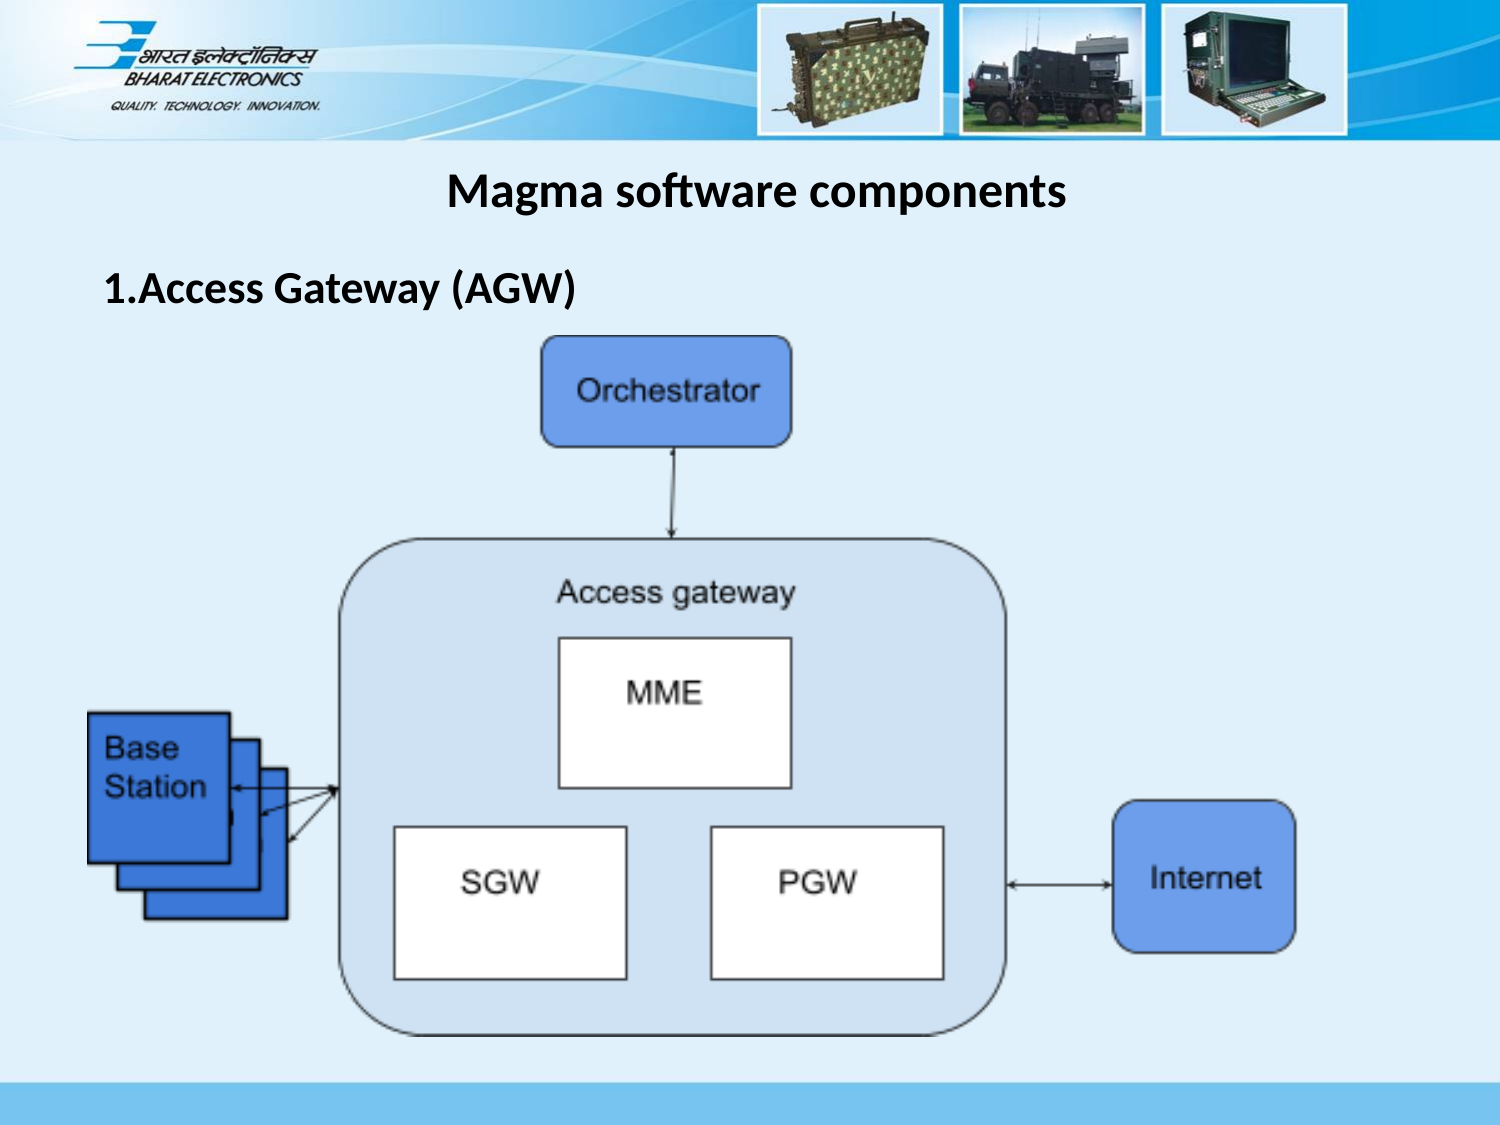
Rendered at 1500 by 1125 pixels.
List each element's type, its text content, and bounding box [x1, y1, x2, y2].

list 1.Access Gateway (AGW) [87, 249, 1438, 993]
title Magma software components [87, 125, 1438, 249]
picture [0, 0, 1500, 1125]
